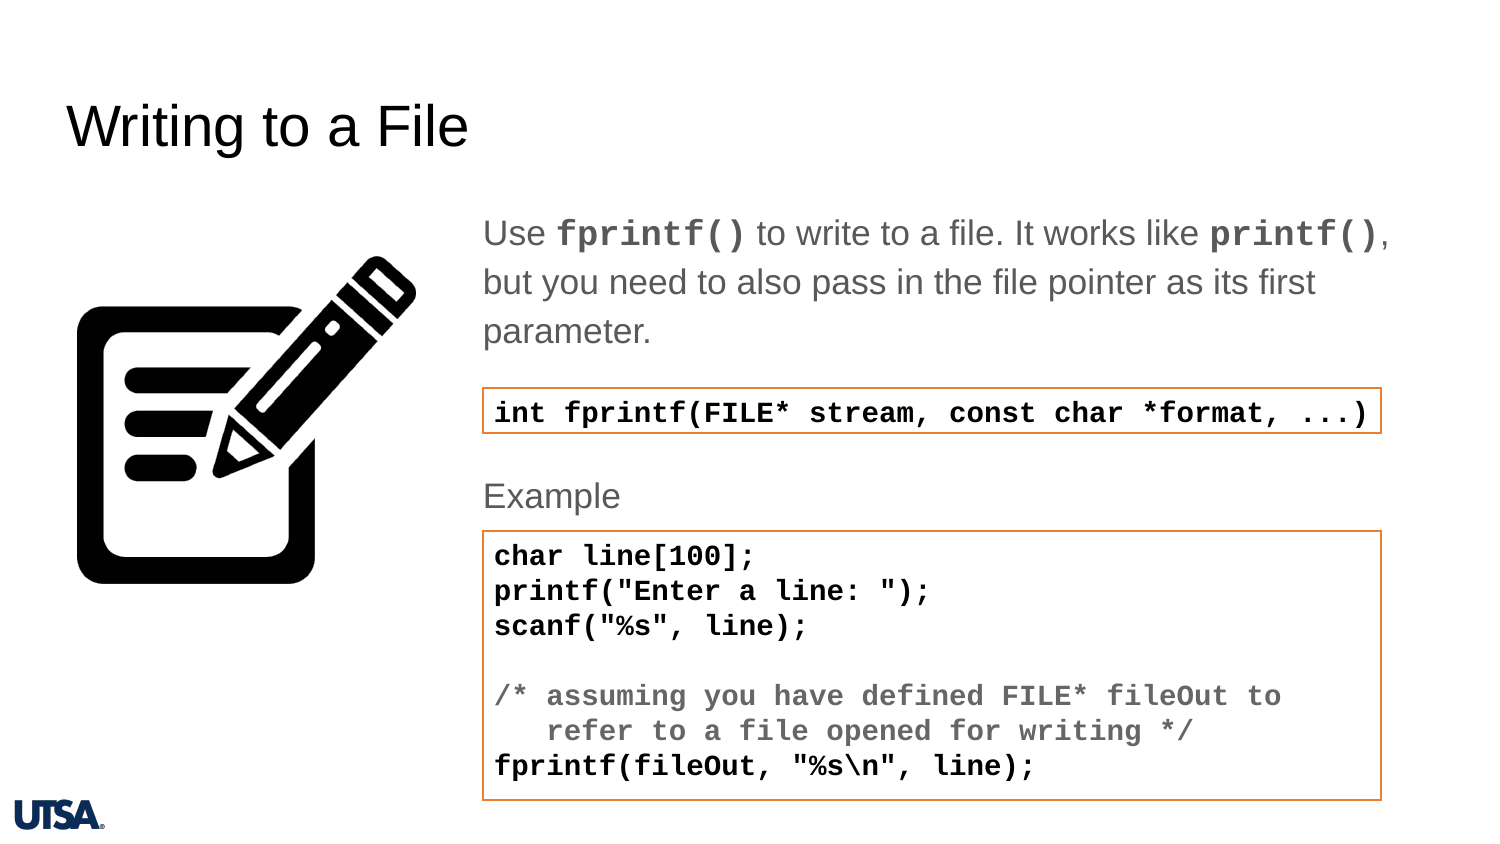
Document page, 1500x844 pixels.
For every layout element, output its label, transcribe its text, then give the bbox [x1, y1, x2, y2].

text_box int fprintf(FILE* stream, const char *format, ...) [482, 387, 1382, 434]
list Use fprintf() to write to a file. It works like printf(), but you need to also pass in the file pointer as its first parameter. Example [467, 189, 1449, 750]
picture [77, 256, 416, 585]
picture [14, 799, 105, 830]
text_box char line[100]; printf("Enter a line: "); scanf("%s", line); /* assuming you have defined FILE* fileOut to refer to a file opened for writing */ fprintf(fileOut, "%s\n", line); [482, 530, 1382, 801]
title Writing to a File [51, 72, 1449, 167]
